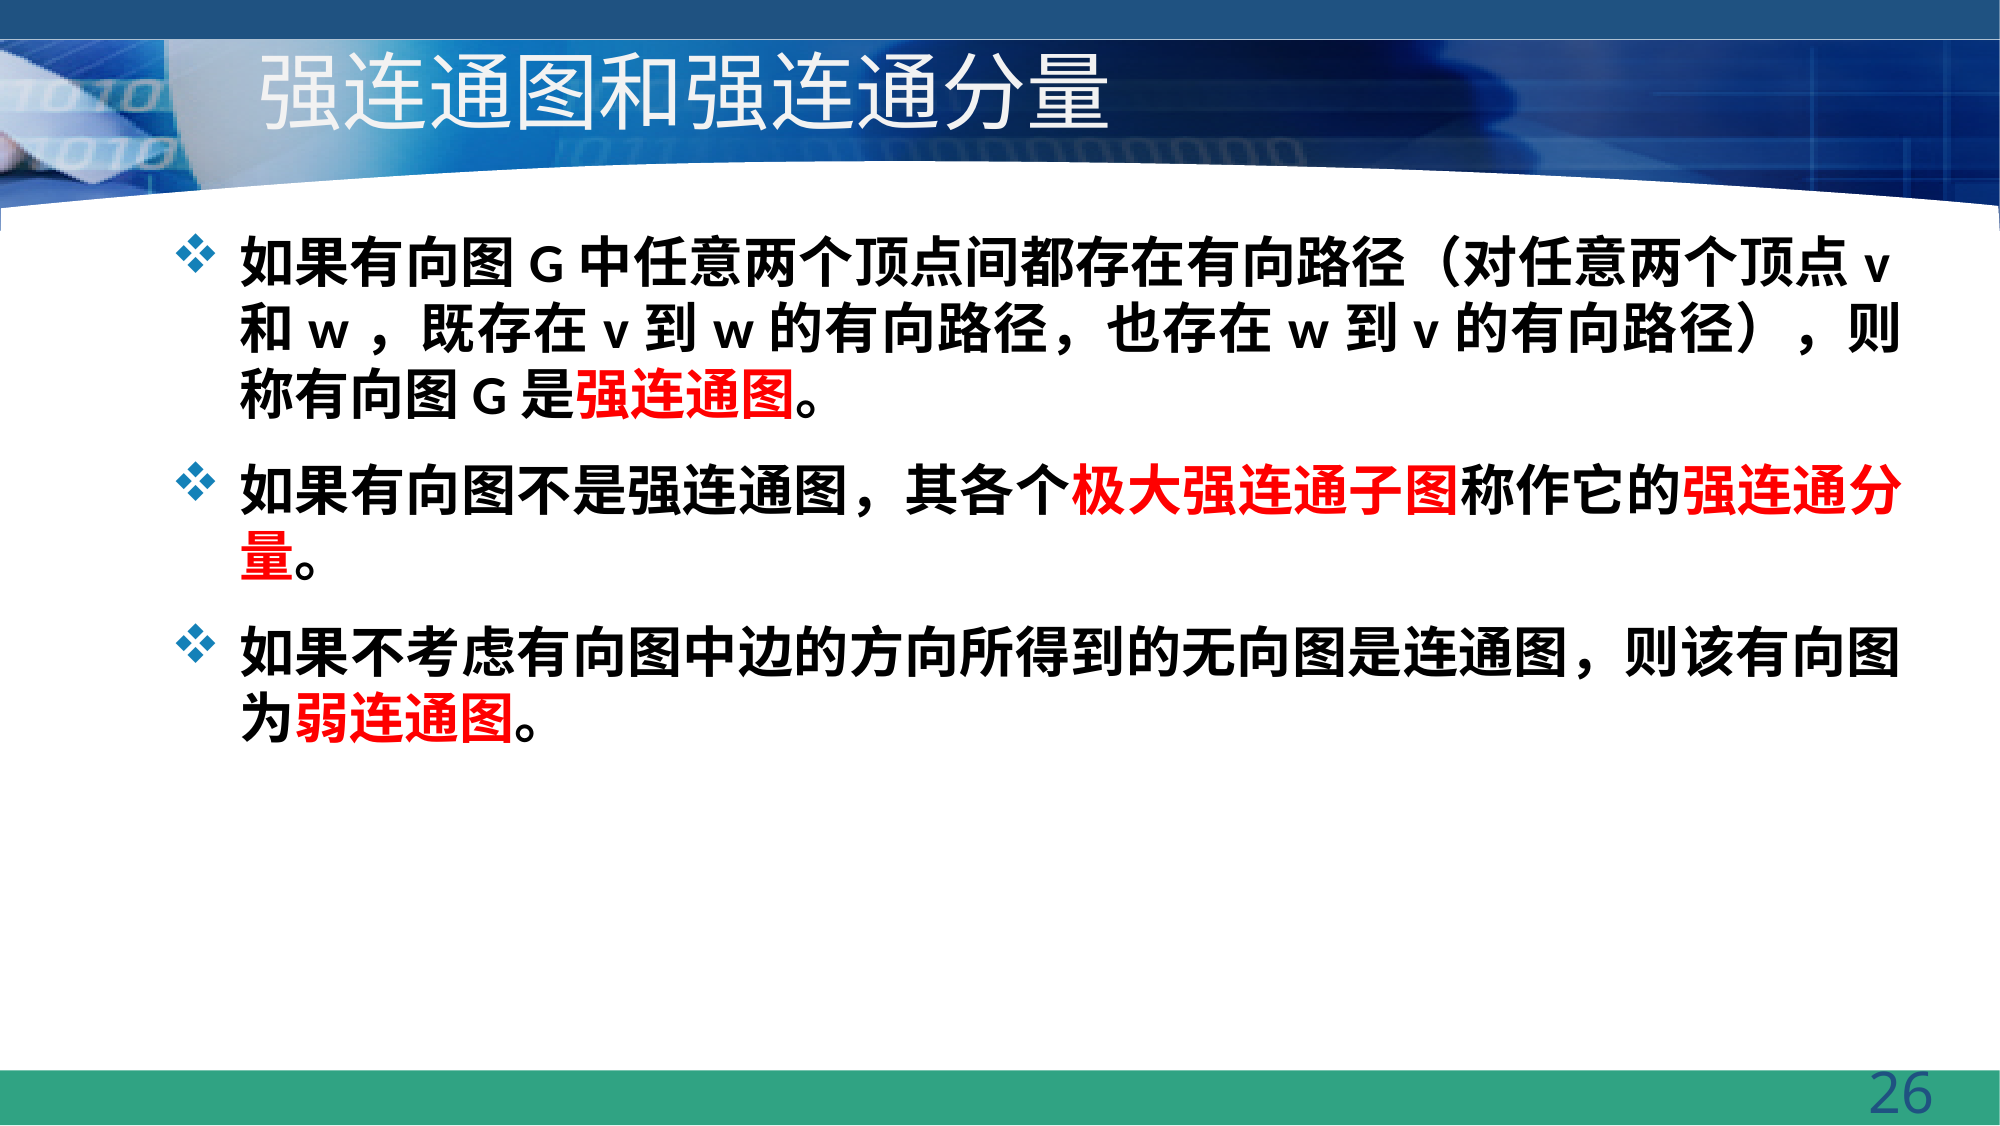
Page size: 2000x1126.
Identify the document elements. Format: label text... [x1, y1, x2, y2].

title 强连通图和强连通分量 [242, 30, 1921, 138]
list 如果有向图G中任意两个顶点间都存在有向路径（对任意两个顶点v和w，既存在v到w的有向路径，也存在w到v的有向路径），则称有向图G是强连通图。 如果有向图不是强连通图，其各个极大强连通子图称作它的强连通分量。 如果不考虑有向图中边的方向所得到的无向图是连通图，则该有向图为弱连通图。 [156, 220, 1919, 1012]
picture [0, 40, 2000, 218]
